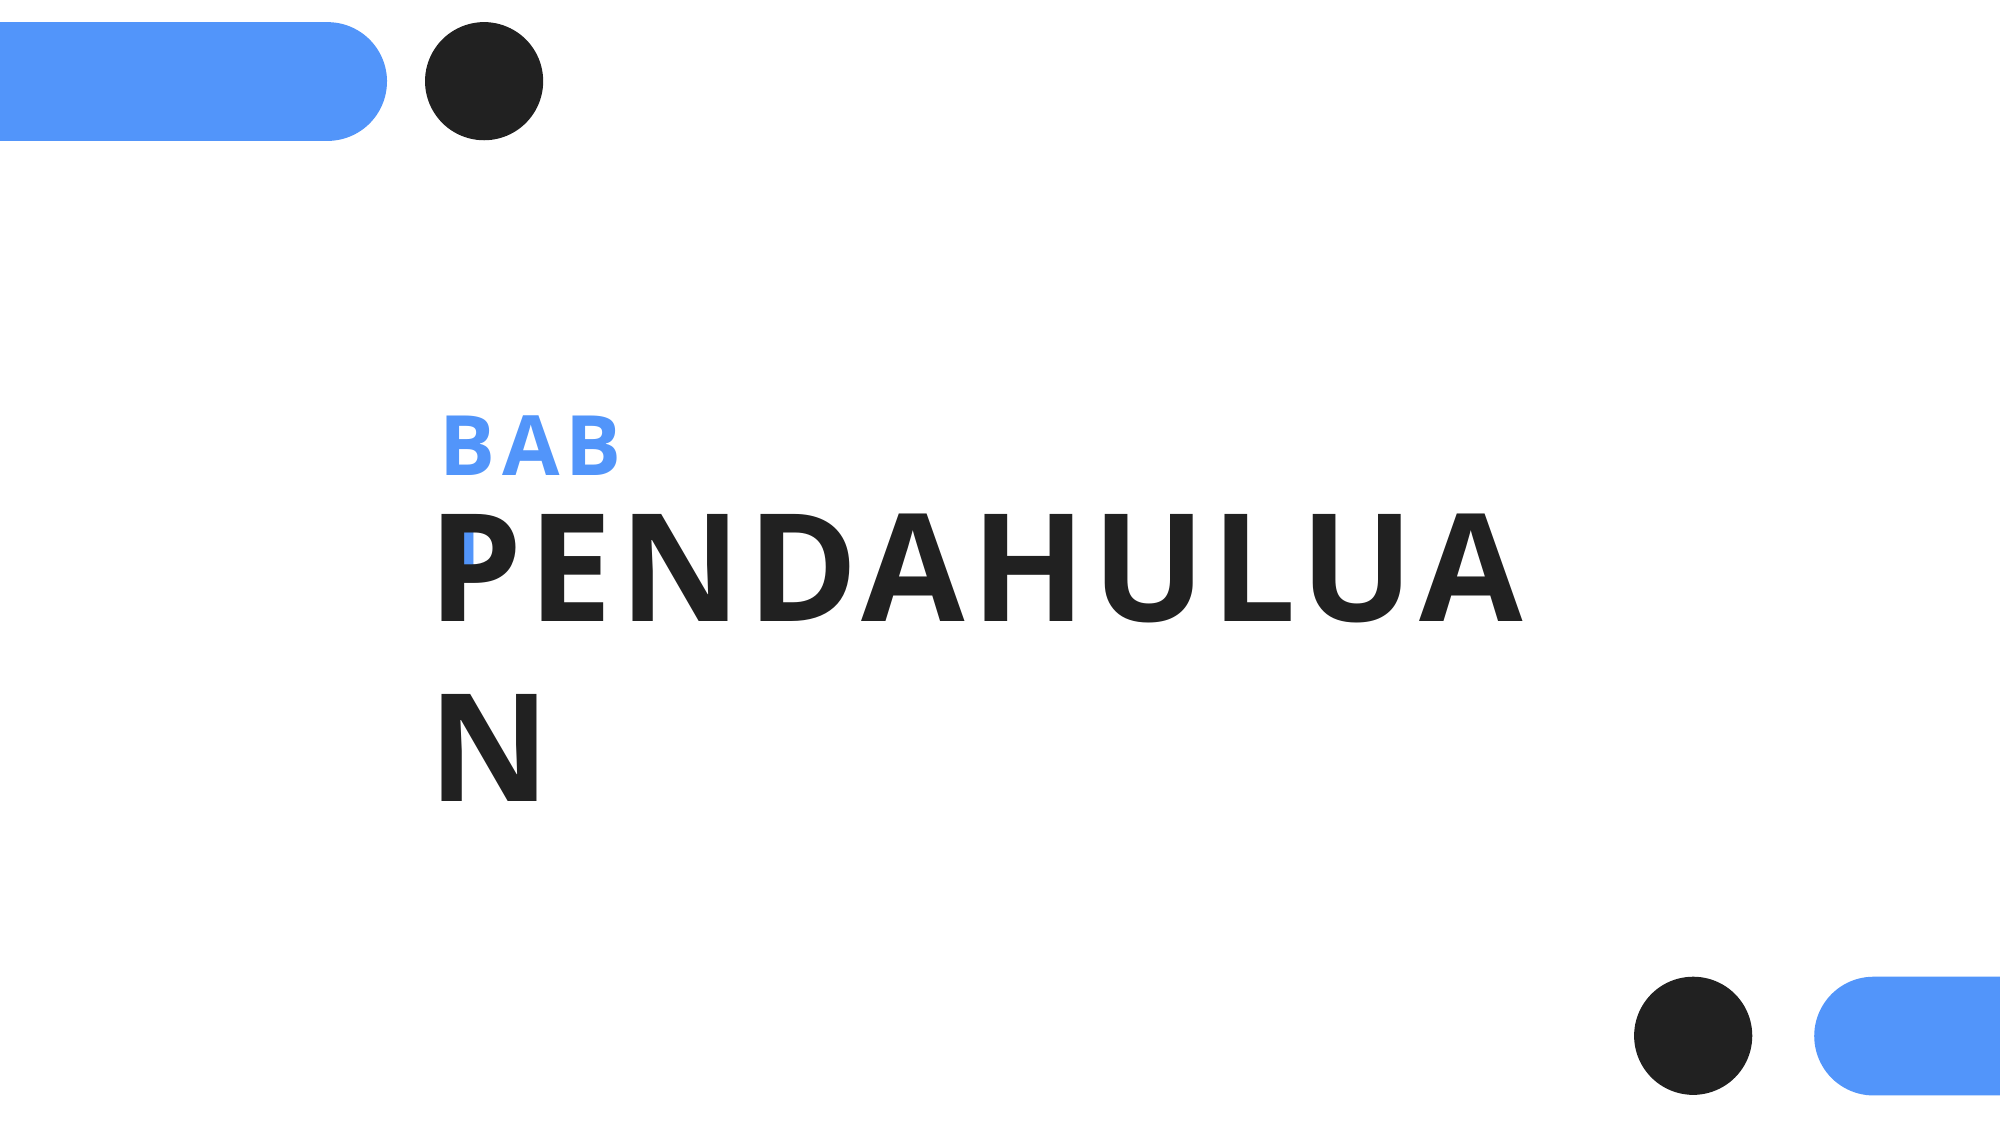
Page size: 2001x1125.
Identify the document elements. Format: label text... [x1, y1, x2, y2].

text_box [1633, 975, 1754, 1096]
text_box [423, 21, 545, 142]
text_box BAB 1 [424, 384, 696, 463]
text_box PENDAHULUAN [414, 463, 1586, 839]
text_box [1813, 975, 2000, 1097]
text_box [0, 21, 389, 142]
